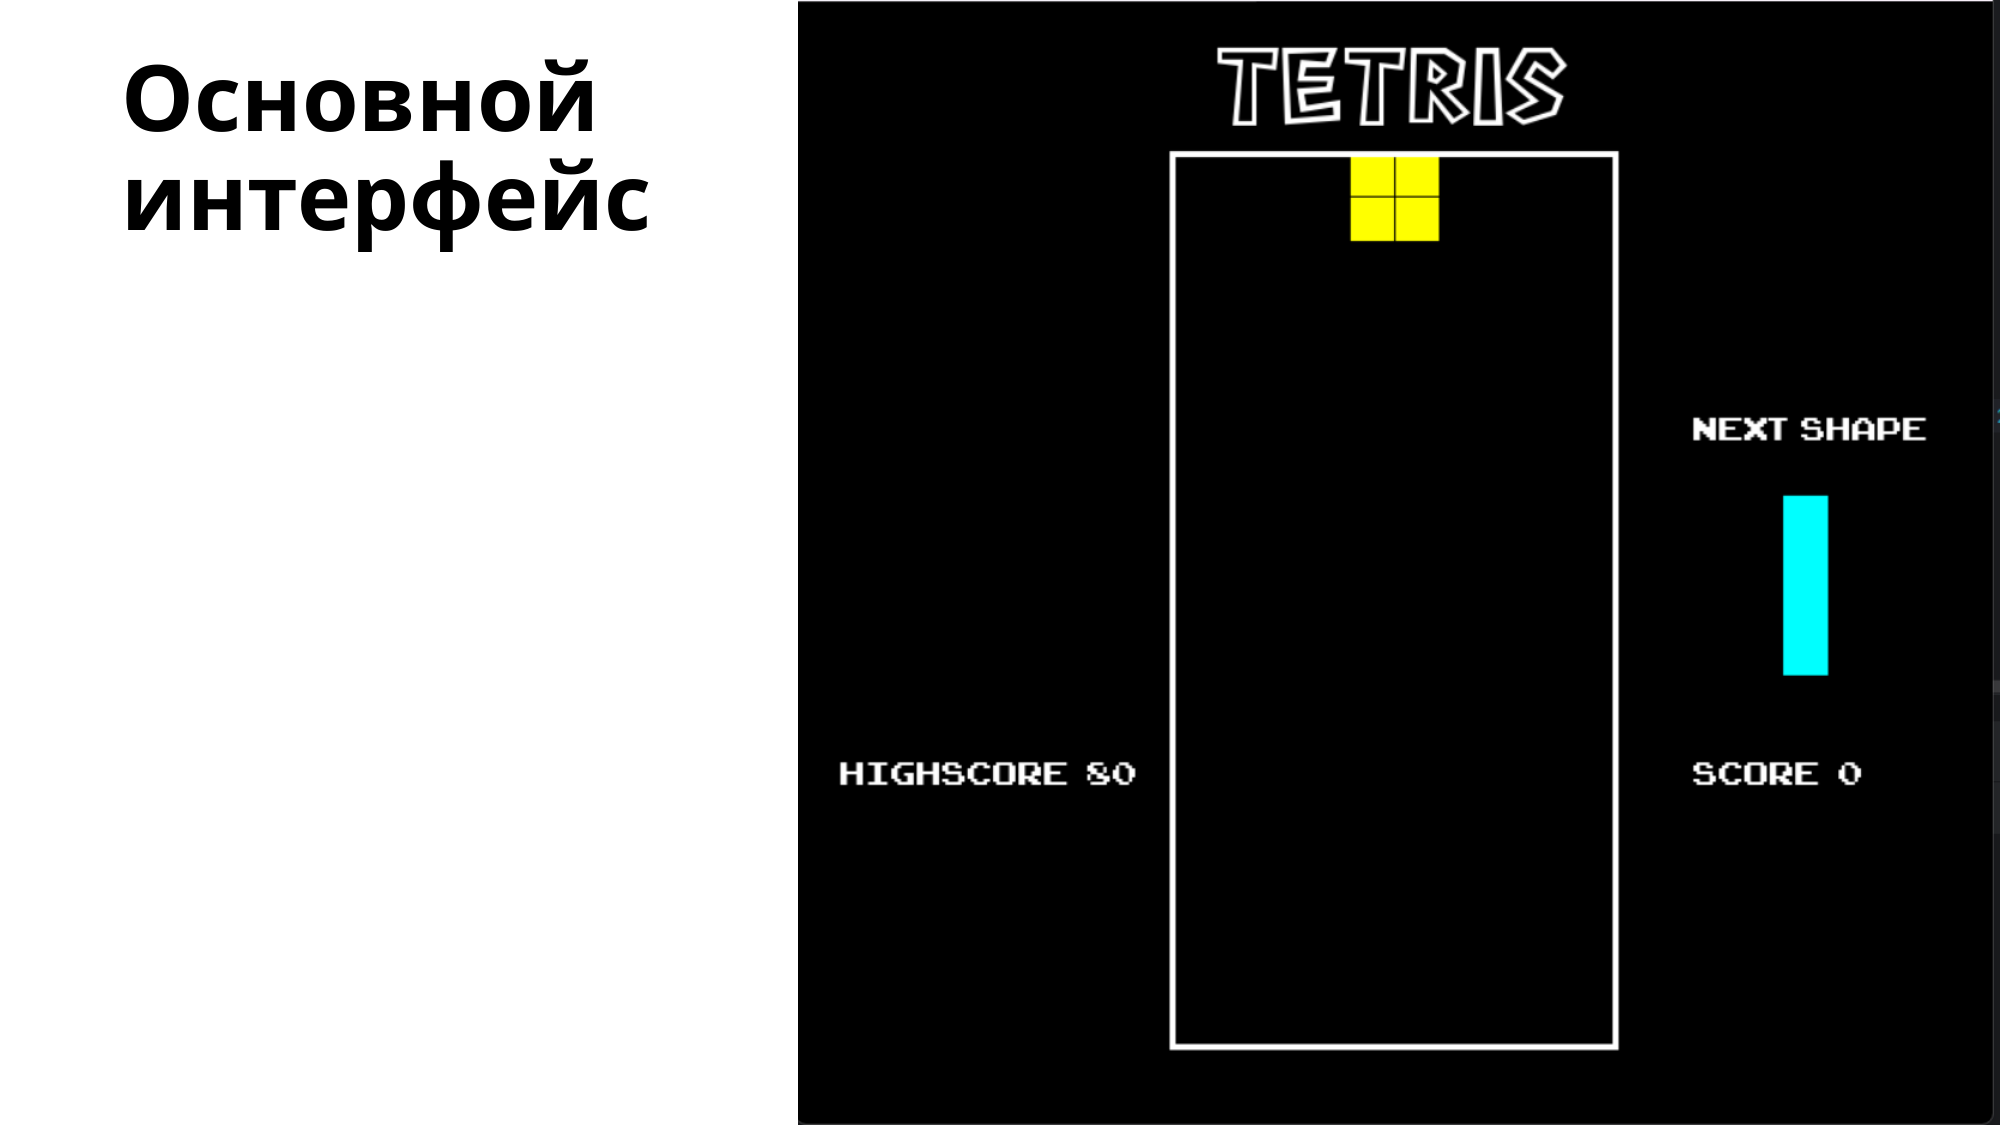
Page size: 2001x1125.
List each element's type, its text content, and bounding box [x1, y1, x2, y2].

picture [798, 0, 2000, 1125]
title Основной интерфейс [106, 42, 798, 260]
